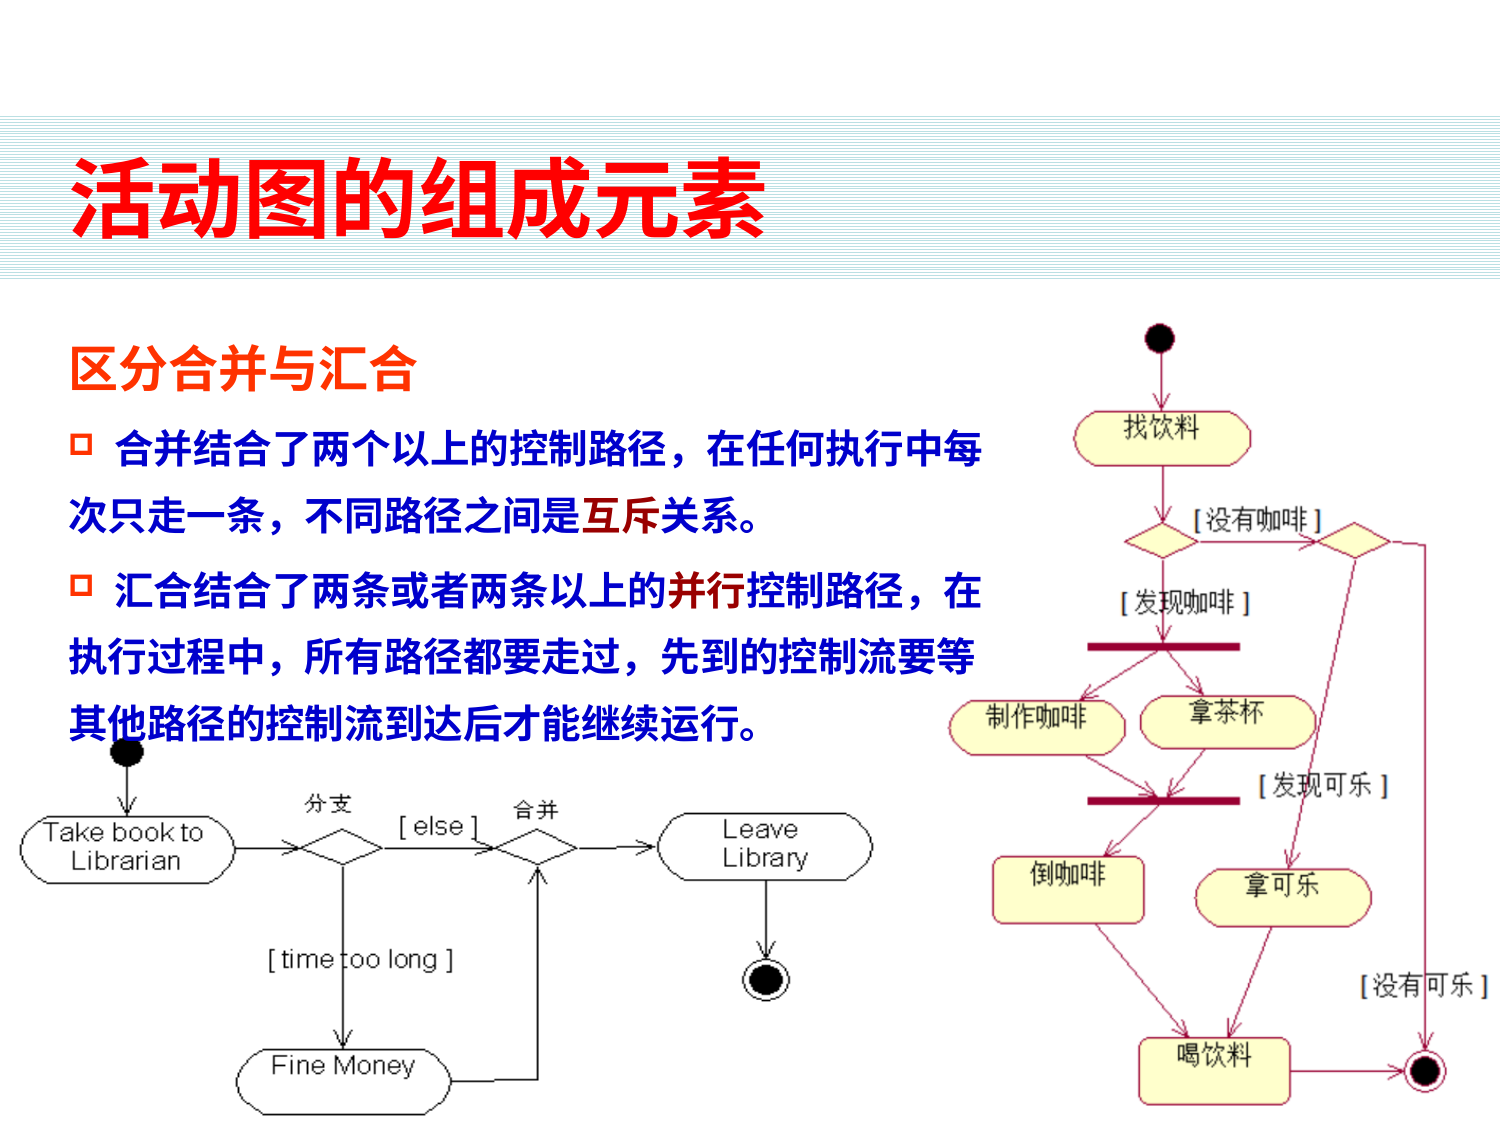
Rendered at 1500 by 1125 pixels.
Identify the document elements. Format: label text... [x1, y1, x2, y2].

list 区分合并与汇合 合并结合了两个以上的控制路径，在任何执行中每次只走一条，不同路径之间是互斥关系。 汇合结合了两条或者两条以上的并行控制路径，在执行过程中，所有路径都要走过，先到的控制流要等其他路径的控制流到达后才能继续运行。 [52, 322, 936, 651]
title 活动图的组成元素 [52, 124, 1404, 268]
picture [941, 289, 1500, 1125]
picture [0, 737, 893, 1123]
